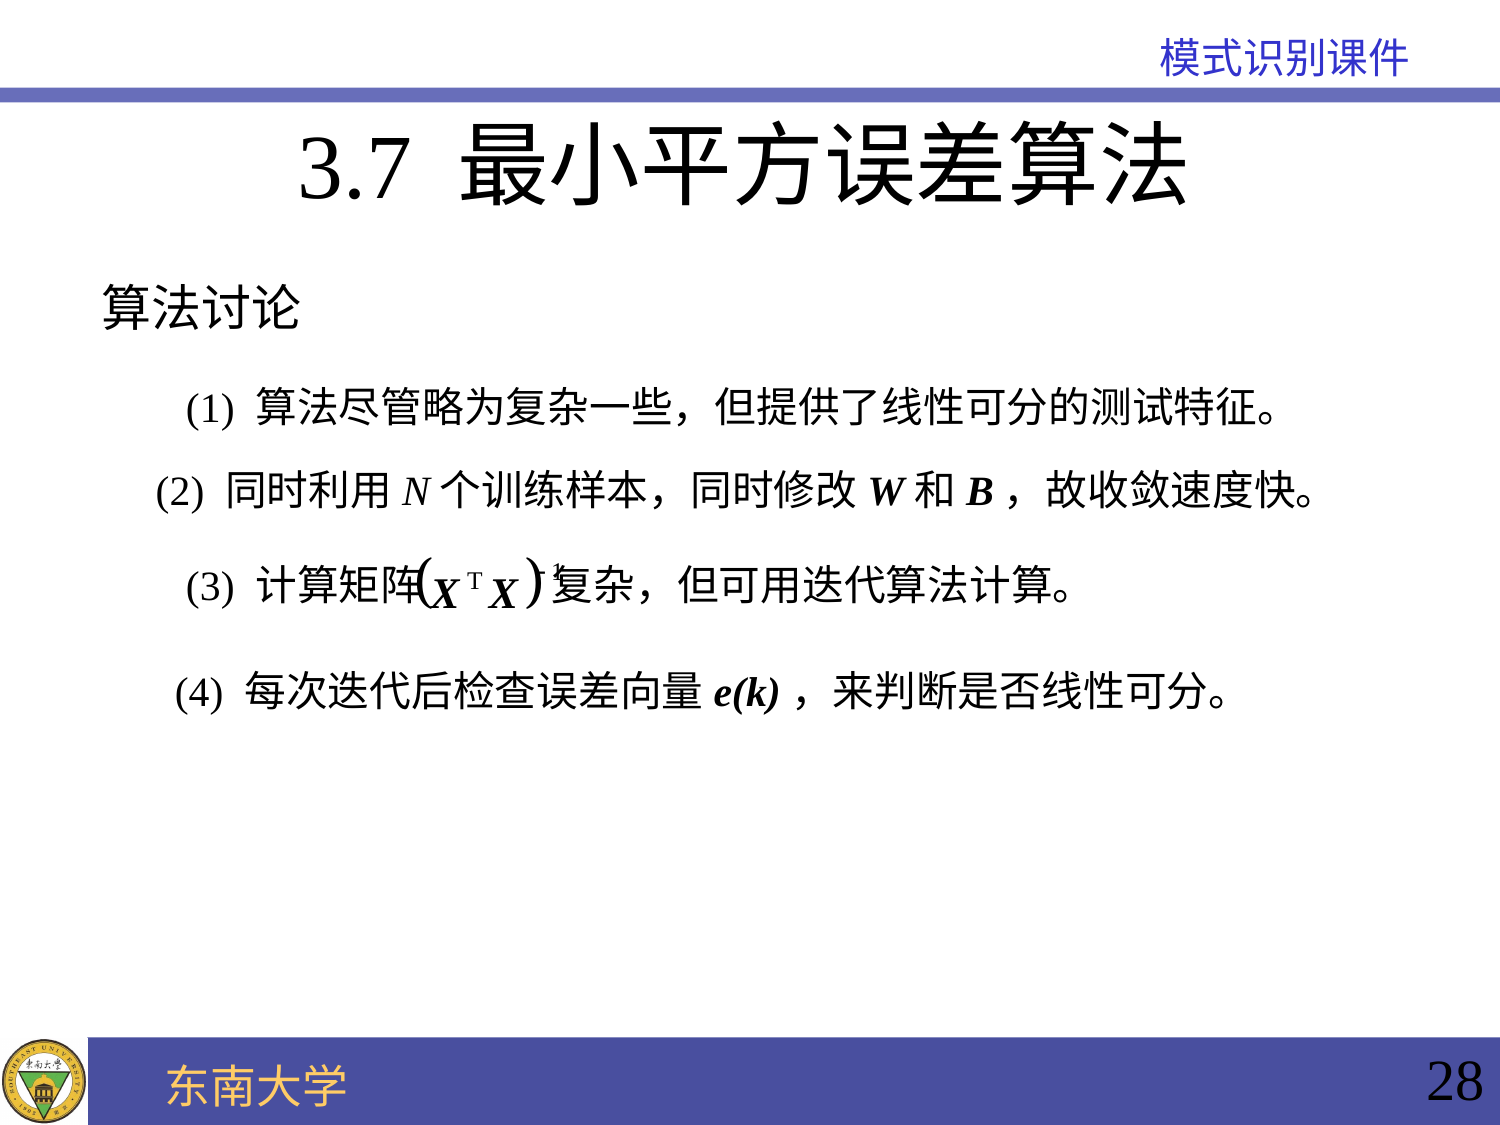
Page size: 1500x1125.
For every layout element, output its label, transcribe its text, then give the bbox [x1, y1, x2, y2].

text_box 算法讨论 [87, 269, 317, 345]
text_box (1) 算法尽管略为复杂一些，但提供了线性可分的测试特征。 [171, 361, 1317, 439]
text_box 3.7 最小平方误差算法 [112, 99, 1376, 256]
slide_number 28 [1363, 1034, 1500, 1111]
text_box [170, 550, 1352, 628]
picture [0, 1038, 88, 1125]
text_box (4) 每次迭代后检查误差向量e(k)，来判断是否线性可分。 [160, 657, 1266, 723]
text_box (2) 同时利用N个训练样本，同时修改W和B，故收敛速度快。 [140, 456, 1353, 522]
